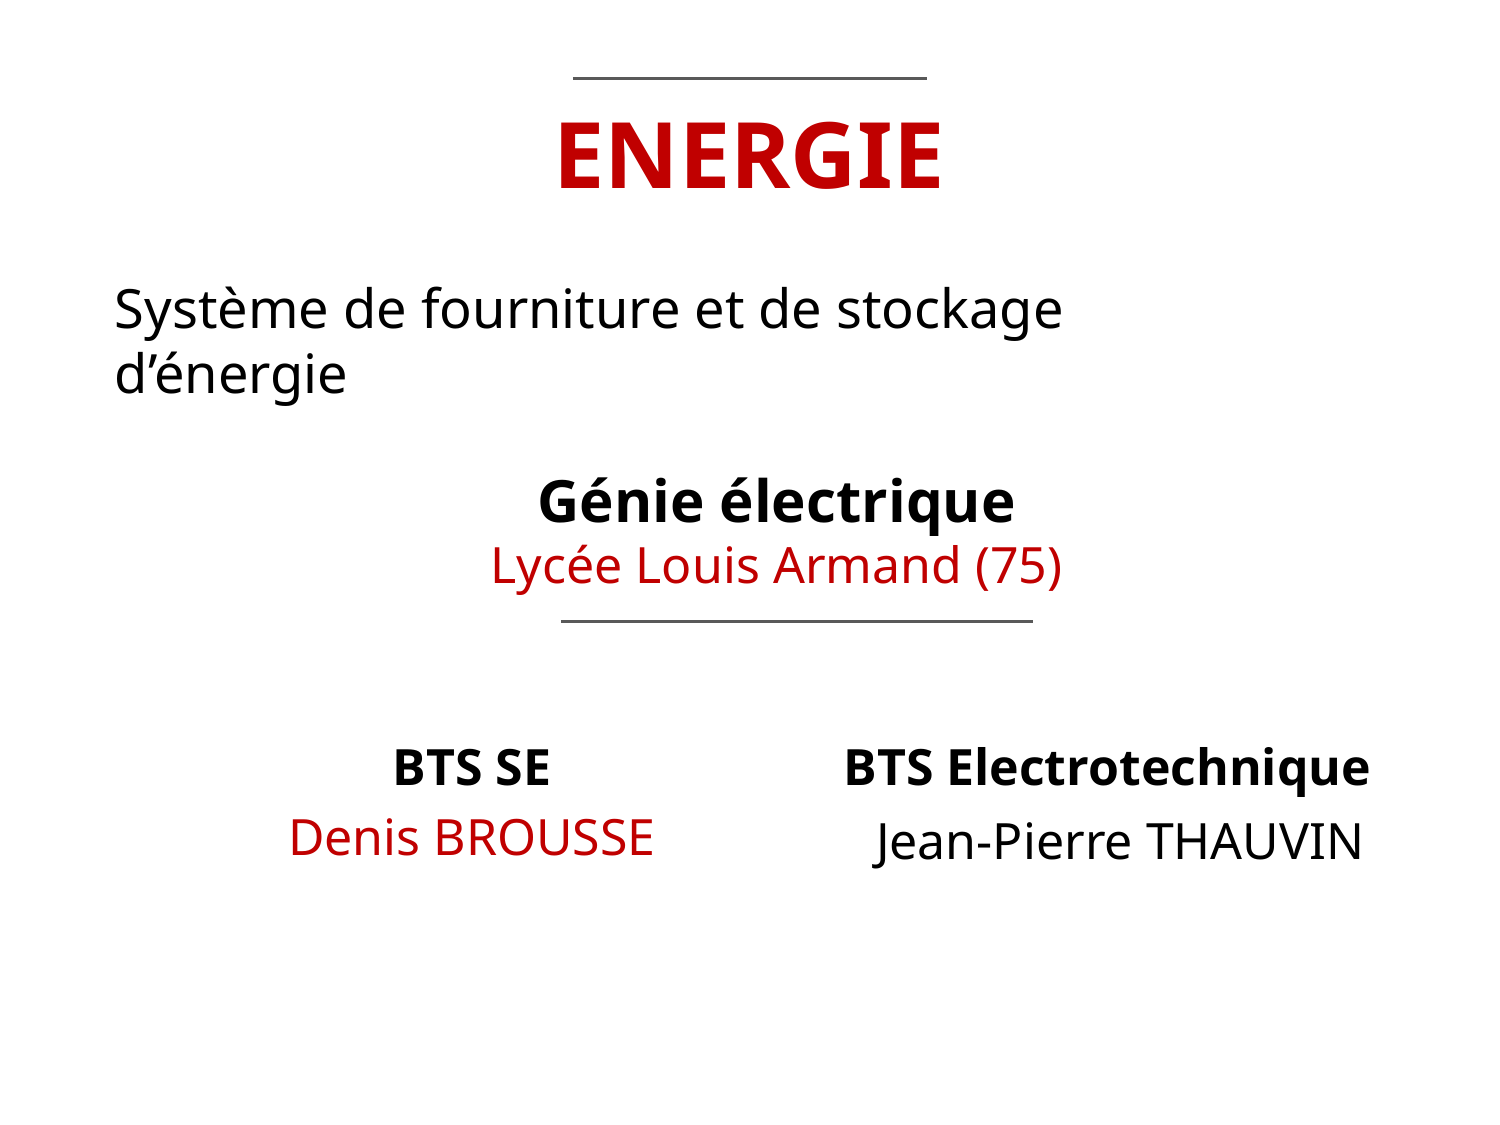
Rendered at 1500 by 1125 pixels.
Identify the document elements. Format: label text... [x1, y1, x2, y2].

list BTS SE Denis BROUSSE [122, 727, 821, 894]
title ENERGIE [134, 78, 1365, 266]
text_box Système de fourniture et de stockage d’énergie [100, 267, 1164, 412]
text_box Génie électrique Lycée Louis Armand (75) [354, 456, 1199, 602]
text_box BTS Electrotechnique Jean-Pierre THAUVIN [826, 727, 1388, 877]
